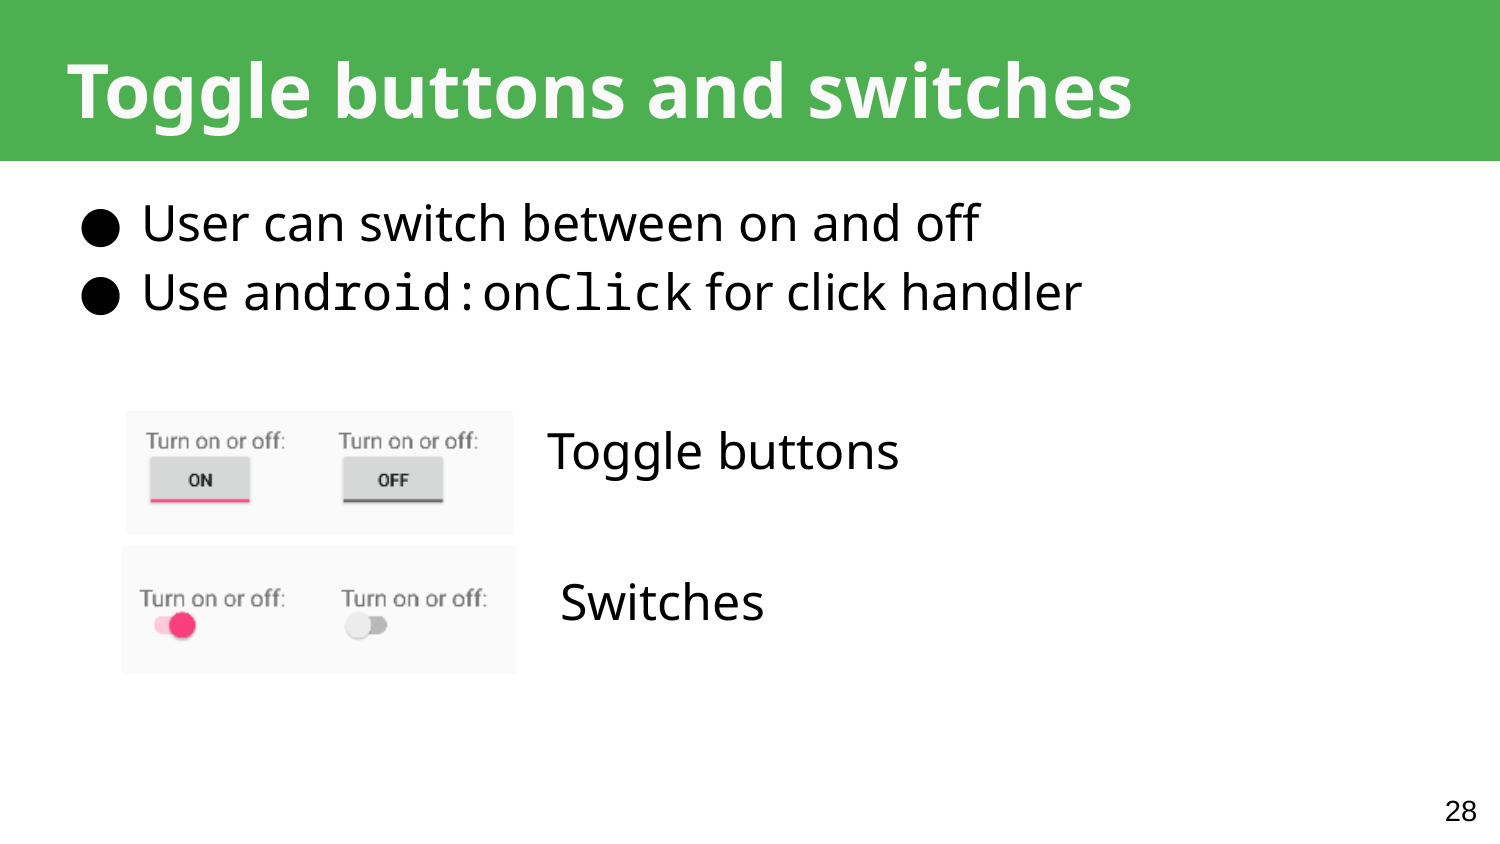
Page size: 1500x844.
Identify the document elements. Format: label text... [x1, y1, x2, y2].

title Toggle buttons and switches [51, 28, 1449, 122]
slide_number 28 [1402, 777, 1493, 842]
picture [122, 546, 517, 675]
picture [126, 411, 513, 534]
list User can switch between on and off Use android:onClick for click handler Toggle buttons Switches [51, 167, 1480, 746]
